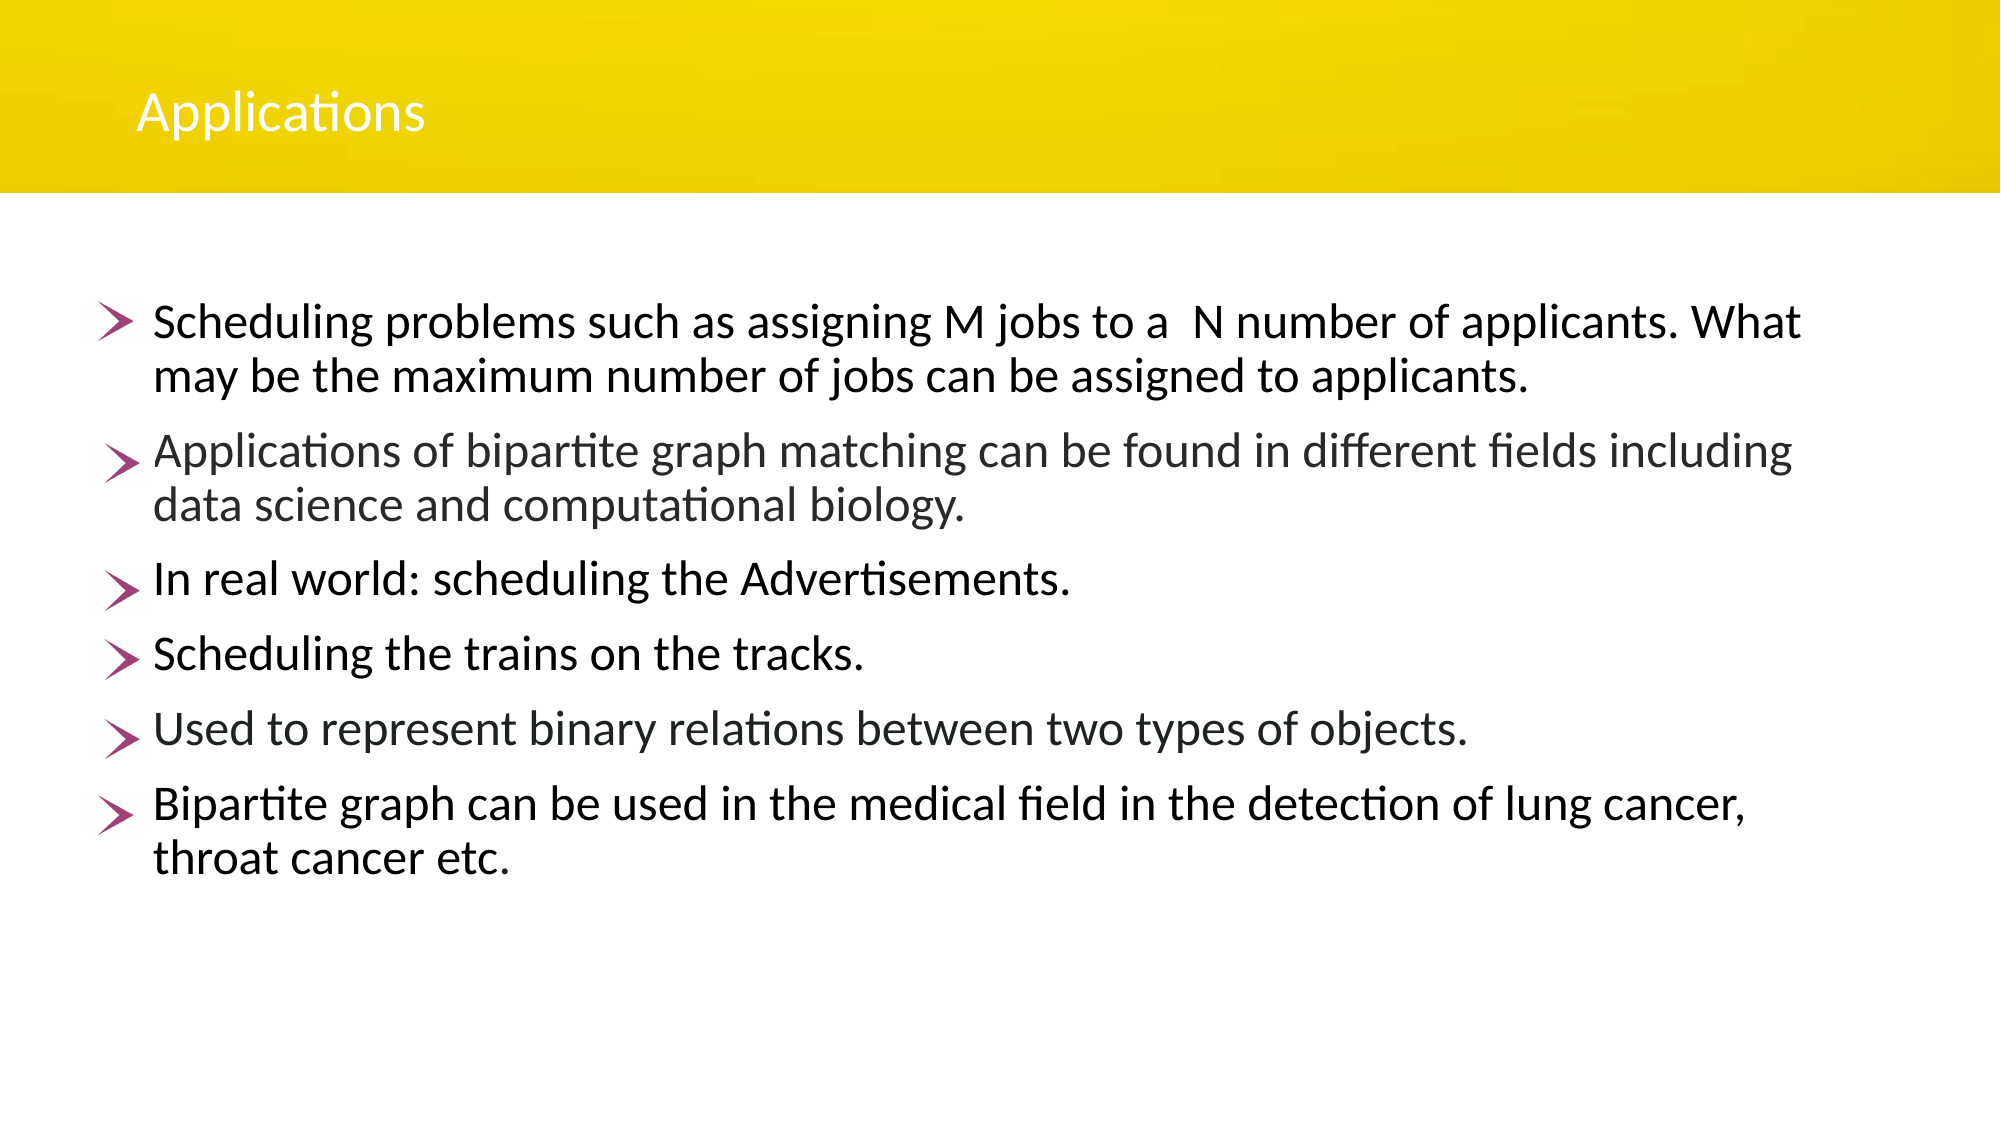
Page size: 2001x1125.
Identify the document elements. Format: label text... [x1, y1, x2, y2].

picture [89, 717, 155, 761]
picture [89, 568, 155, 613]
picture [89, 637, 155, 682]
picture [82, 299, 149, 343]
picture [0, 0, 2000, 193]
list Scheduling problems such as assigning M jobs to a N number of applicants. What may be the maximum number of jobs can be assigned to applicants. Applications of bipartite graph matching can be found in different fields including data science and computational biology. In real world: scheduling the Advertisements. Scheduling the trains on the tracks. Used to represent binary relations between two types of objects. Bipartite graph can be used in the medical field in the detection of lung cancer, throat cancer etc. [100, 287, 1863, 1014]
picture [89, 441, 155, 485]
picture [82, 793, 149, 837]
